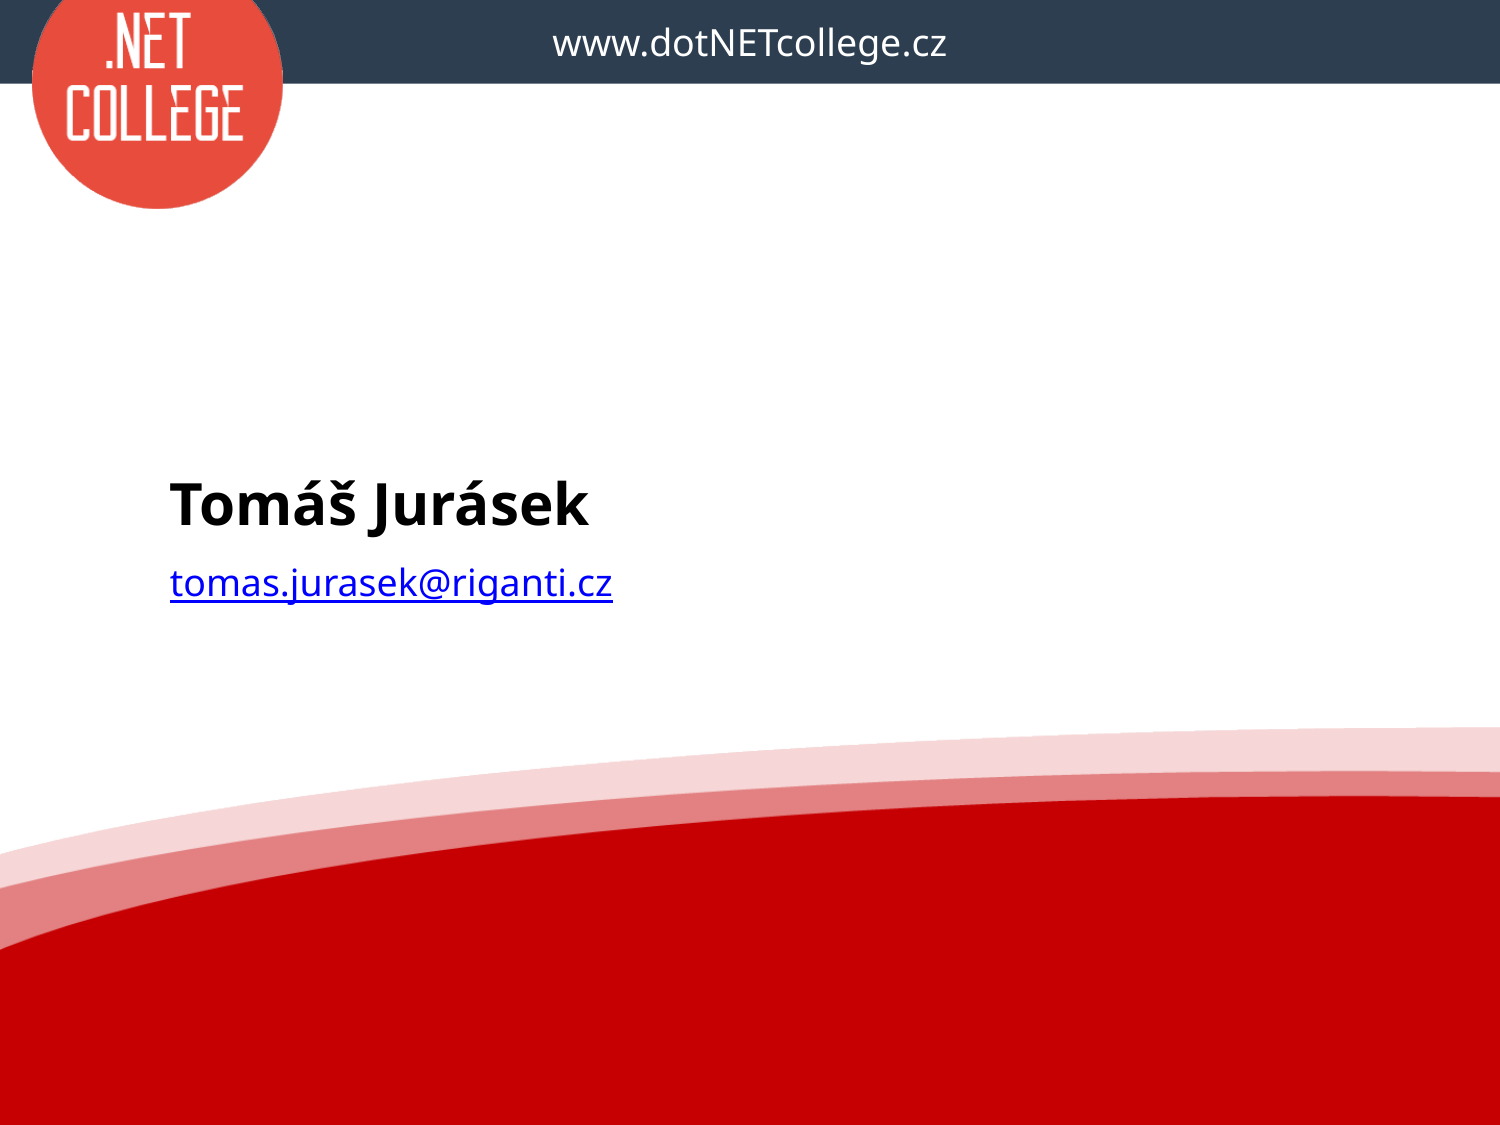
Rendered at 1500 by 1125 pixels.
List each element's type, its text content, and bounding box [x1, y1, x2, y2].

picture [0, 727, 1500, 1125]
picture [32, 0, 285, 210]
list Tomáš Jurásek tomas.jurasek@riganti.cz [154, 468, 1346, 799]
